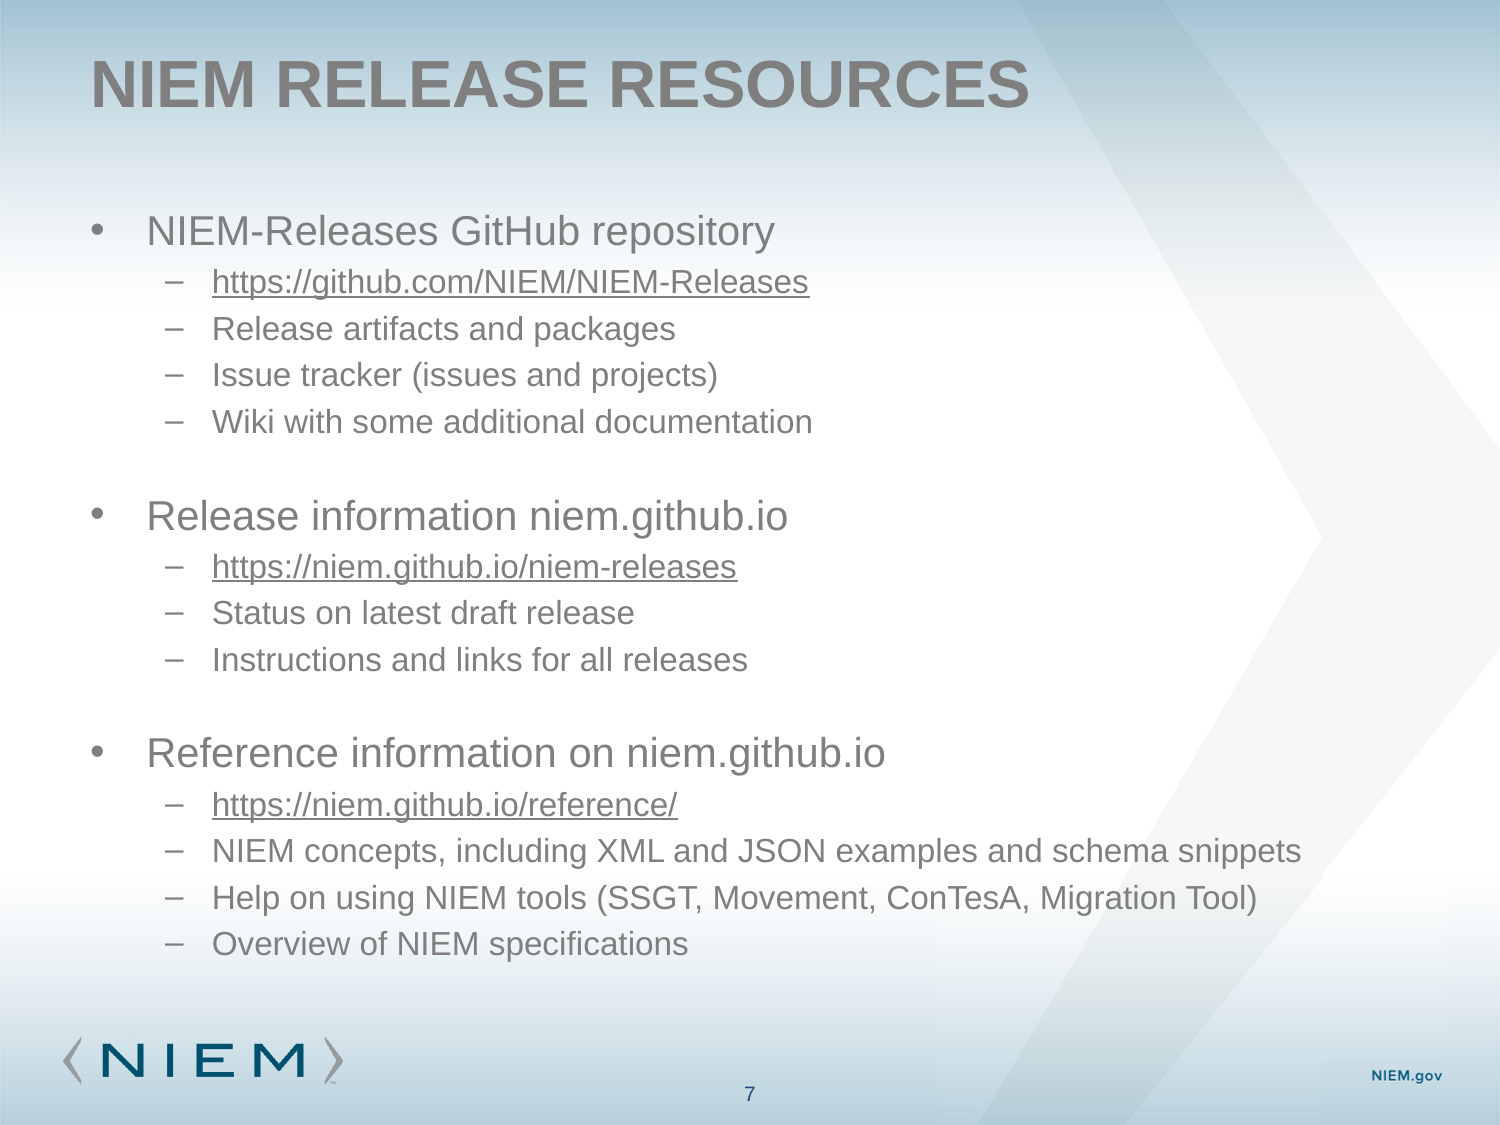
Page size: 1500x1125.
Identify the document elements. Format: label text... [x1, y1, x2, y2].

footer 7 [512, 1062, 988, 1123]
text_box NIEM-Releases GitHub repository https://github.com/NIEM/NIEM-Releases Release artifacts and packages Issue tracker (issues and projects) Wiki with some additional documentation Release information niem.github.io https://niem.github.io/niem-releases Status on latest draft release Instructions and links for all releases Reference information on niem.github.io https://niem.github.io/reference/ NIEM concepts, including XML and JSON examples and schema snippets Help on using NIEM tools (SSGT, Movement, ConTesA, Migration Tool) Overview of NIEM specifications [74, 196, 1447, 1004]
title NIEM Release resources [75, 48, 1425, 141]
picture [0, 0, 1500, 1125]
